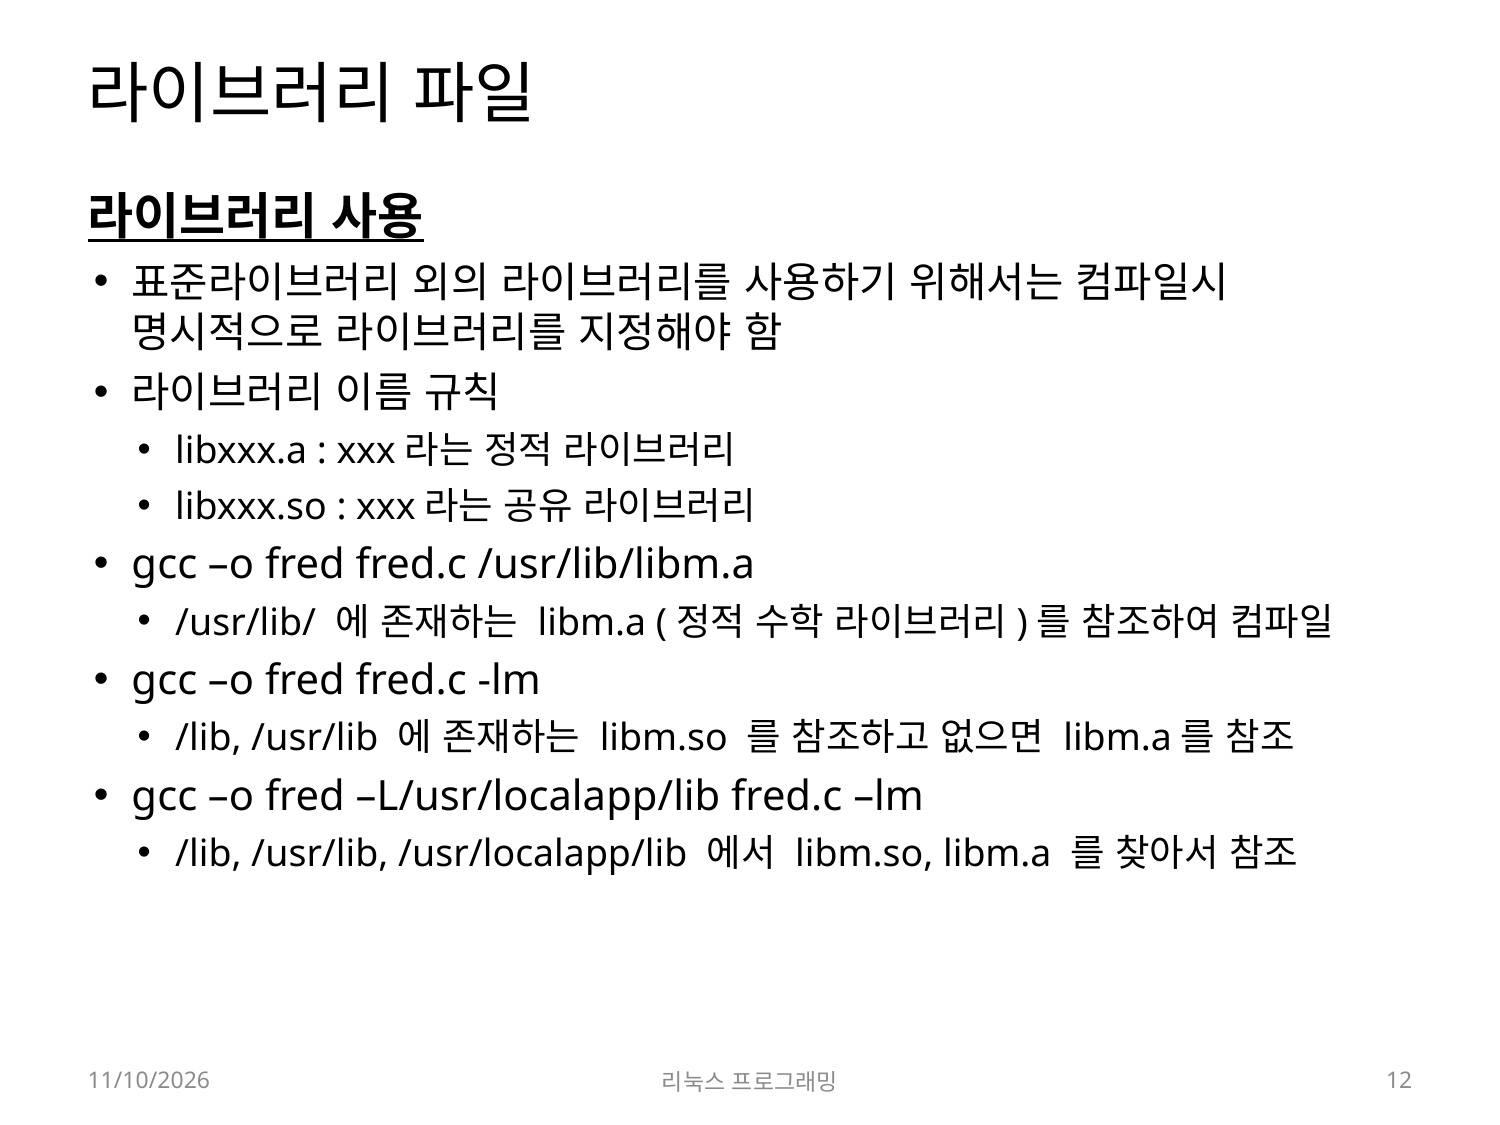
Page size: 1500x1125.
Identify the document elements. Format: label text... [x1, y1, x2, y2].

list 라이브러리 사용 표준라이브러리 외의 라이브러리를 사용하기 위해서는 컴파일시 명시적으로 라이브러리를 지정해야 함 라이브러리 이름 규칙 libxxx.a : xxx라는 정적 라이브러리 libxxx.so : xxx라는 공유 라이브러리 gcc –o fred fred.c /usr/lib/libm.a /usr/lib/ 에 존재하는 libm.a (정적 수학 라이브러리)를 참조하여 컴파일 gcc –o fred fred.c -lm /lib, /usr/lib 에 존재하는 libm.so 를 참조하고 없으면 libm.a를 참조 gcc –o fred –L/usr/localapp/lib fred.c –lm /lib, /usr/lib, /usr/localapp/lib 에서 libm.so, libm.a 를 찾아서 참조 [72, 177, 1431, 1042]
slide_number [72, 1060, 410, 1103]
title 라이브러리 파일 [72, 34, 1431, 159]
slide_number 12 [1090, 1060, 1428, 1103]
footer 리눅스 프로그래밍 [496, 1060, 1004, 1103]
